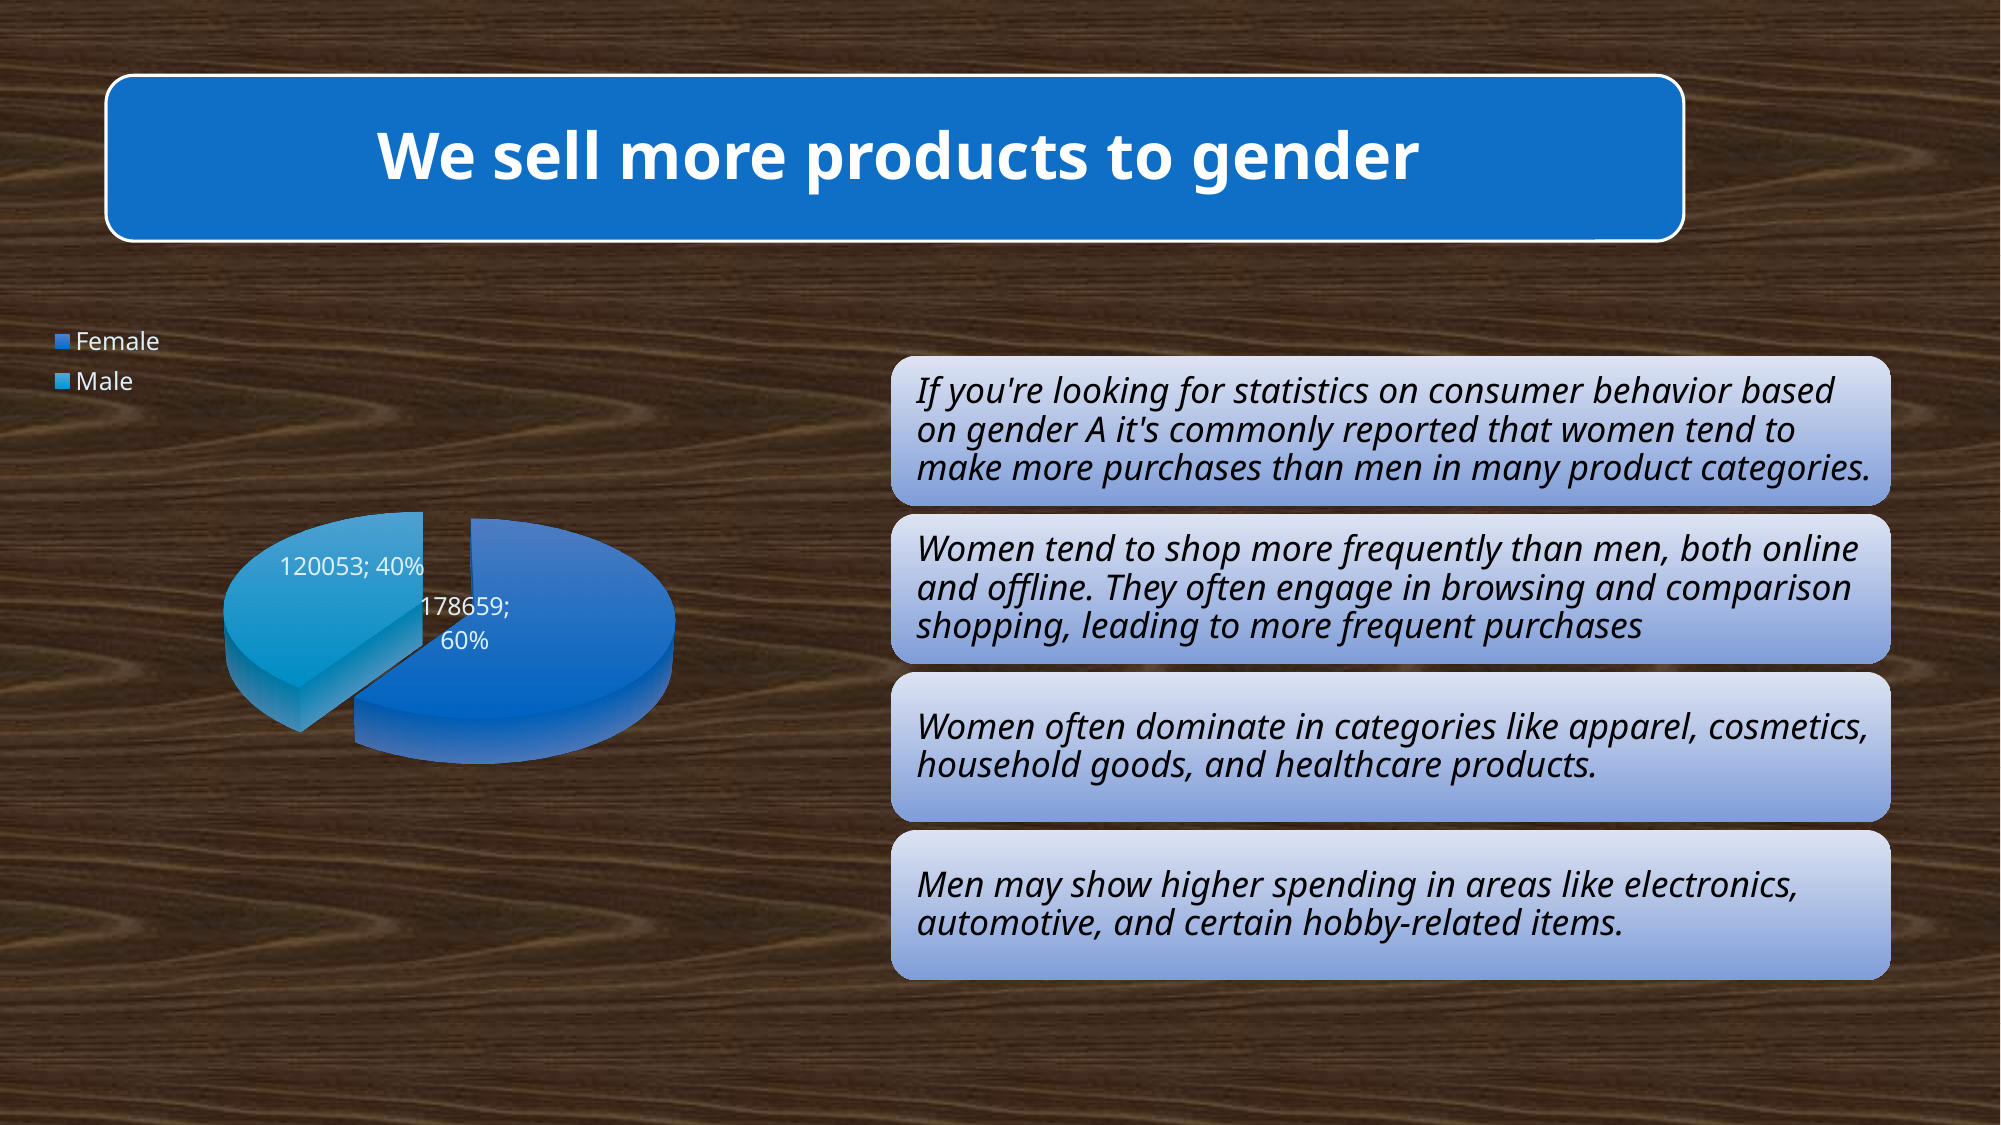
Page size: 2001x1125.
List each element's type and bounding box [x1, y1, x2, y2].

chart [38, 183, 982, 1094]
picture [0, 0, 2001, 1125]
text_box [890, 318, 1892, 1017]
text_box [105, 73, 1685, 243]
